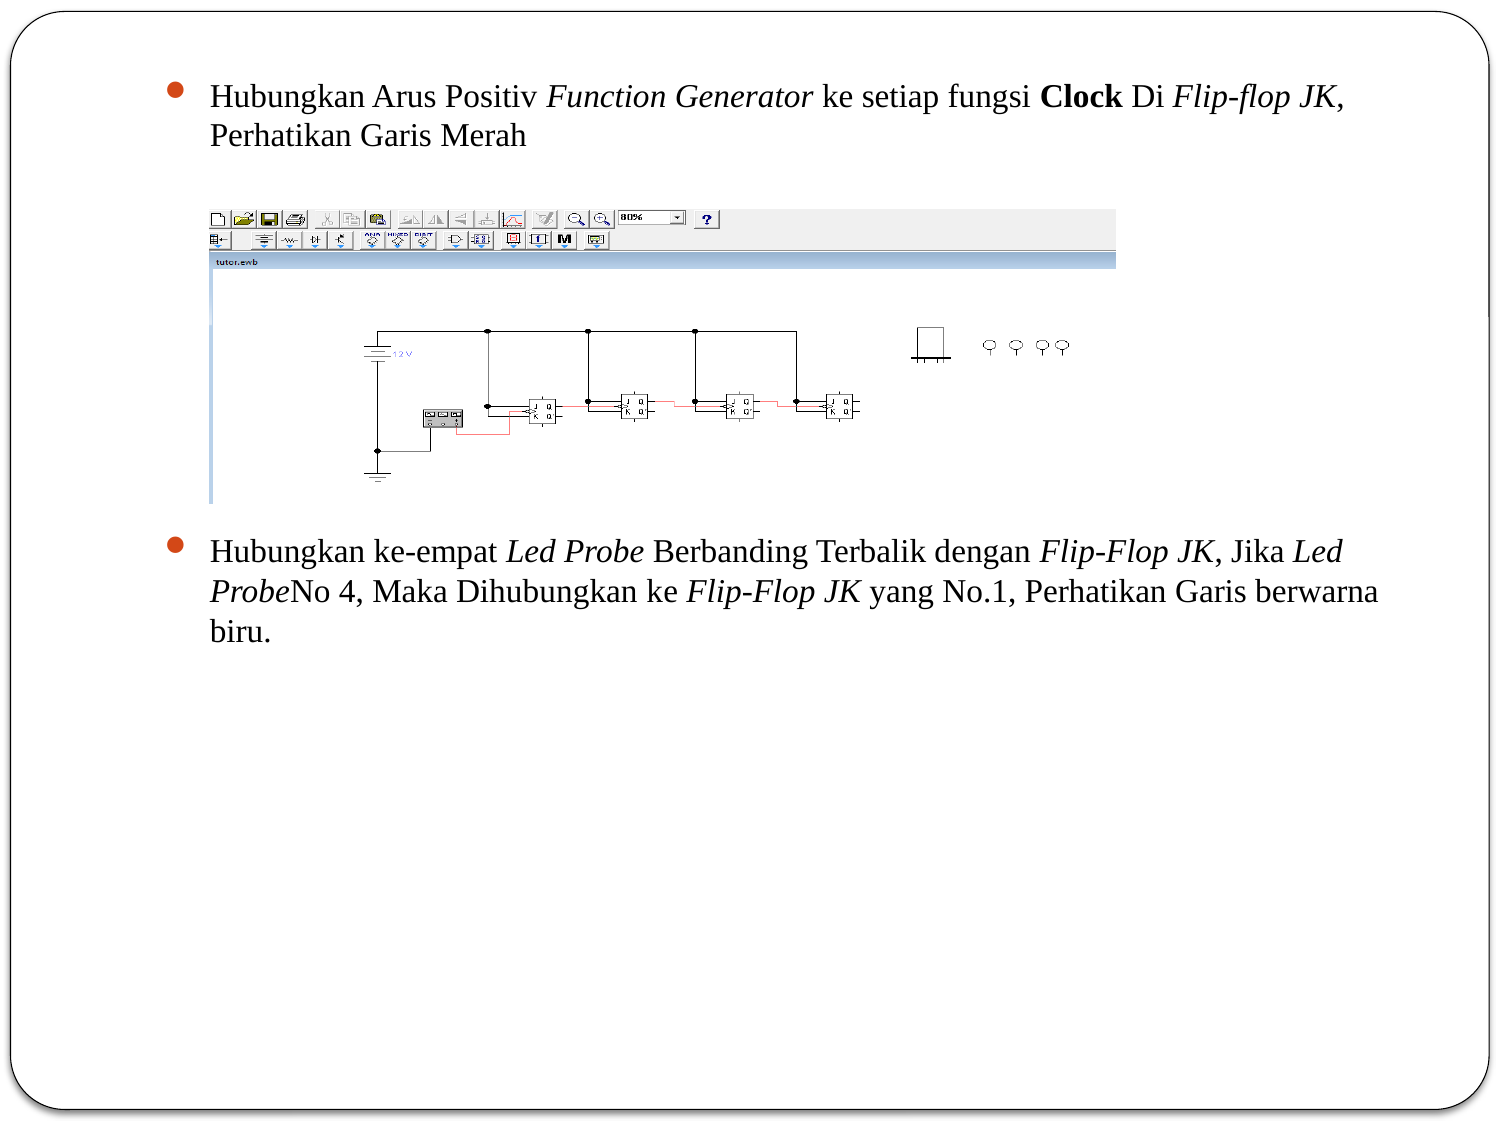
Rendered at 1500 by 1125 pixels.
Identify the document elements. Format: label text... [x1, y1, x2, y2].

picture [208, 207, 1116, 504]
list Hubungkan Arus Positiv Function Generator ke setiap fungsi Clock Di Flip-flop JK, Perhatikan Garis Merah Hubungkan ke-empat Led Probe Berbanding Terbalik dengan Flip-Flop JK, Jika Led ProbeNo 4, Maka Dihubungkan ke Flip-Flop JK yang No.1, Perhatikan Garis berwarna biru. [150, 66, 1425, 988]
